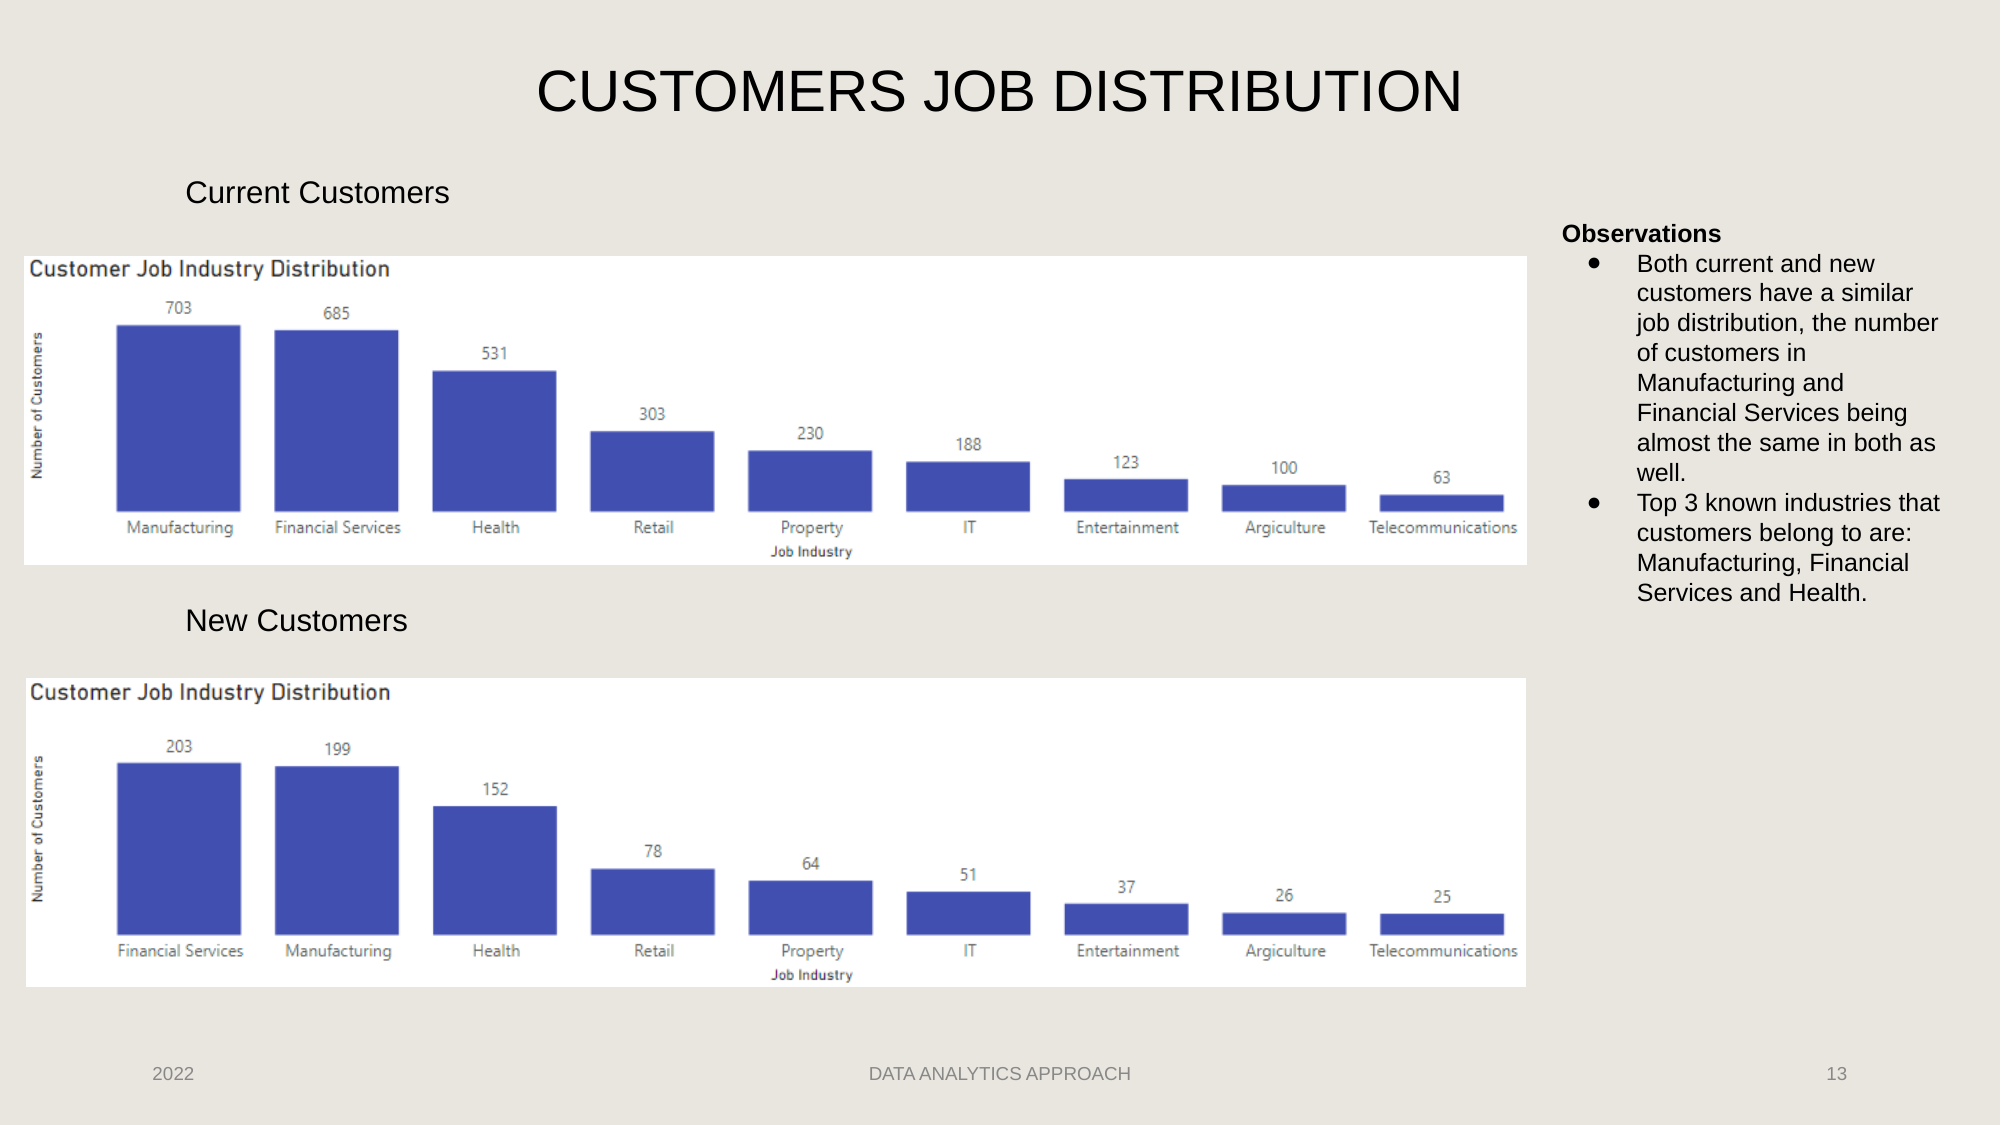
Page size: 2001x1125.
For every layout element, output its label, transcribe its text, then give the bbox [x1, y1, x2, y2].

text_box Observations Both current and new customers have a similar job distribution, the number of customers in Manufacturing and Financial Services being almost the same in both as well. Top 3 known industries that customers belong to are: Manufacturing, Financial Services and Health. [1546, 202, 1966, 622]
slide_number ‹#› [1412, 1042, 1863, 1103]
picture [26, 678, 1526, 987]
slide_number 2022 [137, 1042, 588, 1103]
footer DATA ANALYTICS APPROACH [662, 1042, 1338, 1103]
title CUSTOMERS JOB DISTRIBUTION [137, 42, 1863, 143]
picture [24, 256, 1527, 565]
text_box New Customers [170, 585, 663, 654]
text_box Current Customers [170, 157, 663, 225]
